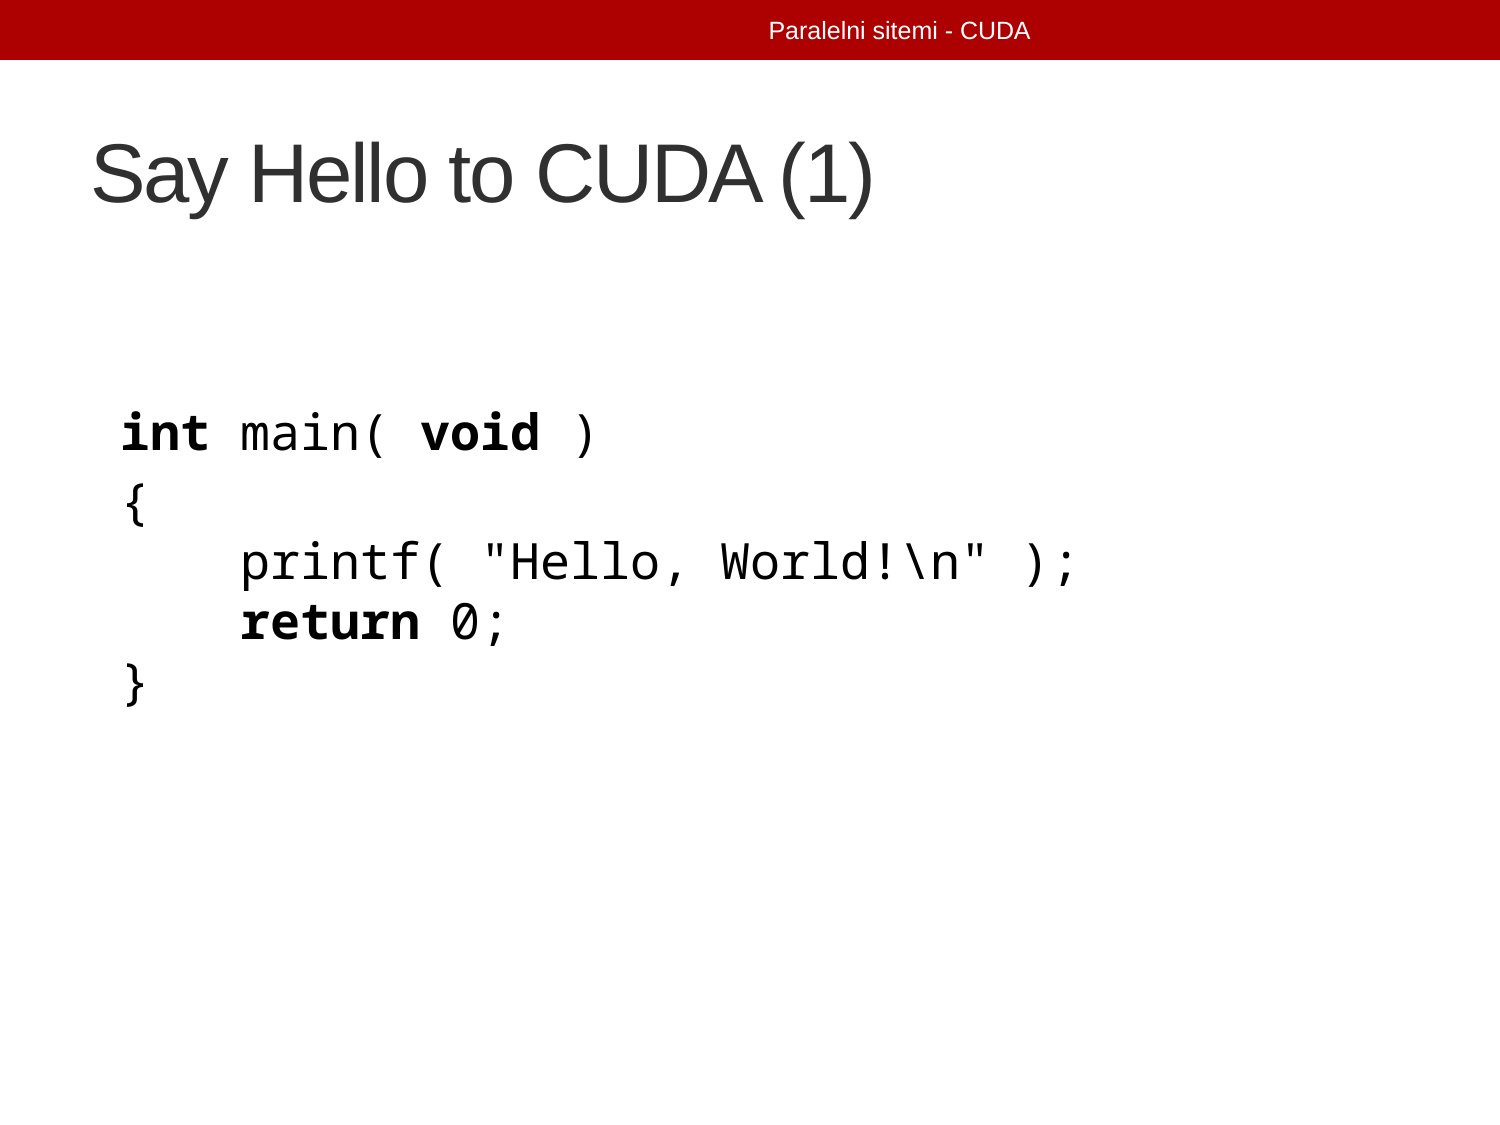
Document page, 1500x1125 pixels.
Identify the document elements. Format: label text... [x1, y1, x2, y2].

title Say Hello to CUDA (1) [75, 87, 1425, 250]
footer Paralelni sitemi - CUDA [562, 3, 1238, 57]
list int main( void ) { printf( "Hello, World!\n" ); return 0; } [75, 262, 1425, 1063]
